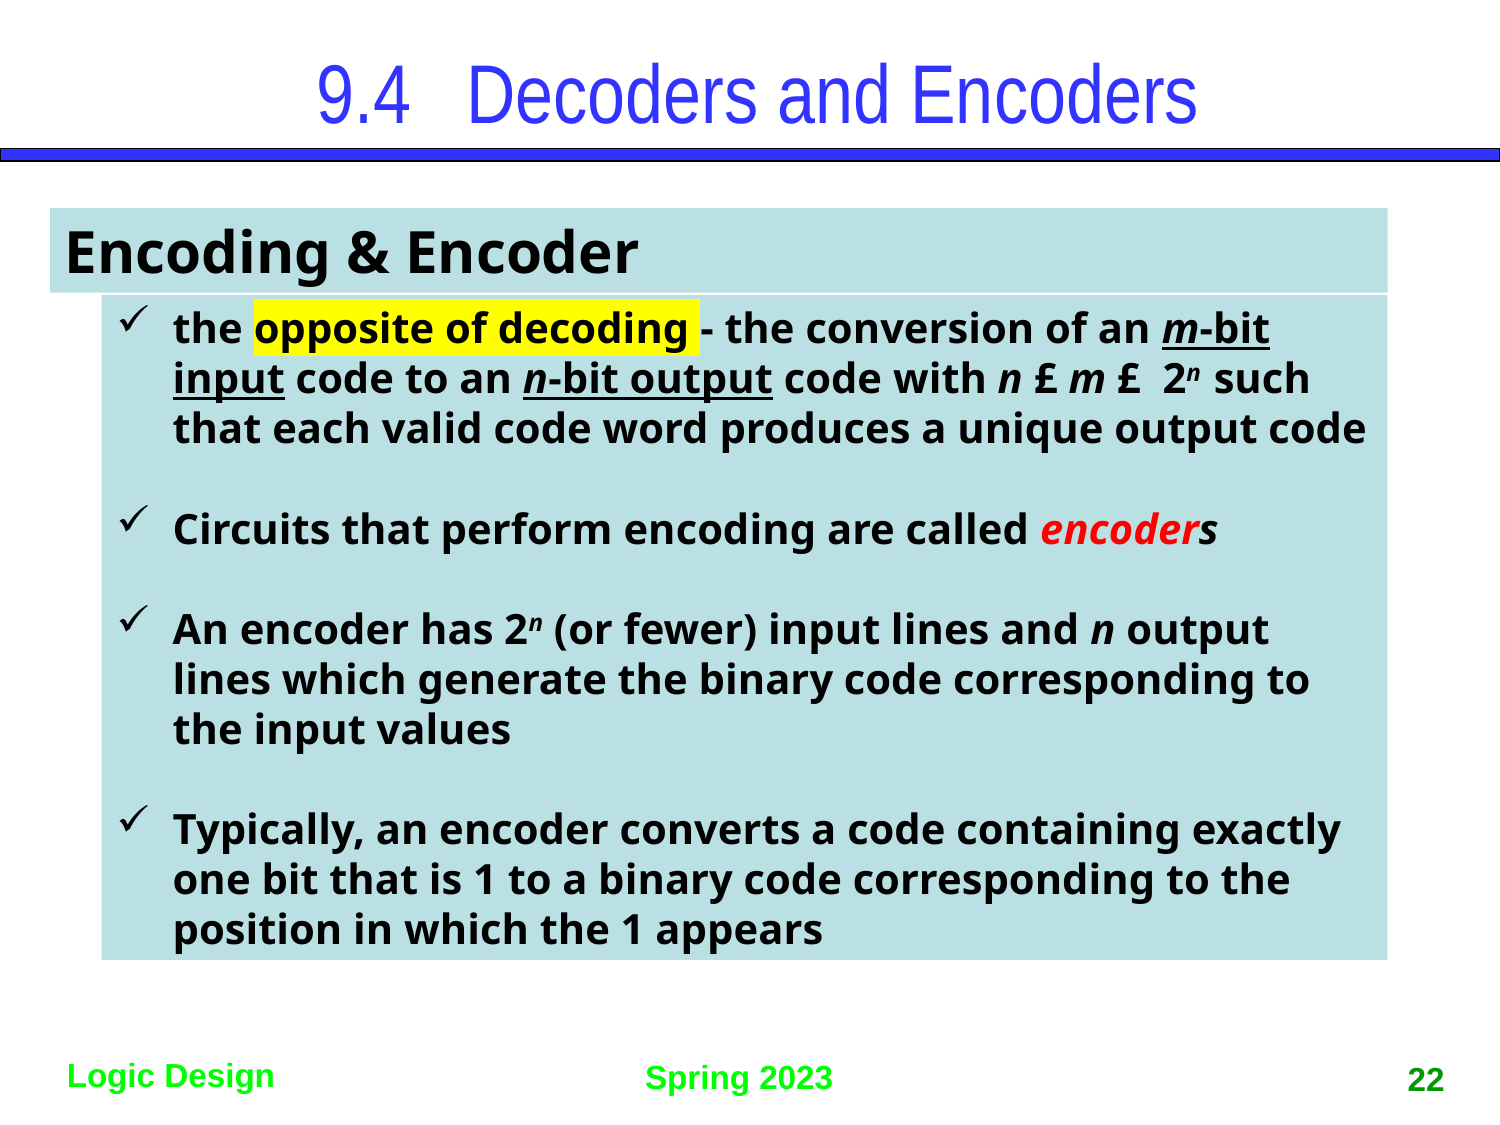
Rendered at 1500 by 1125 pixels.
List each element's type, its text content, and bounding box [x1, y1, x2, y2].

slide_number 22 [1369, 1034, 1483, 1107]
title 9.4 Decoders and Encoders [45, 42, 1471, 138]
text_box Encoding & Encoder [50, 208, 1388, 293]
text_box the opposite of decoding - the conversion of an m-bit input code to an n-bit output code with n £ m £ 2n such that each valid code word produces a unique output code Circuits that perform encoding are called encoders An encoder has 2n (or fewer) input lines and n output lines which generate the binary code corresponding to the input values Typically, an encoder converts a code containing exactly one bit that is 1 to a binary code corresponding to the position in which the 1 appears [101, 294, 1388, 960]
